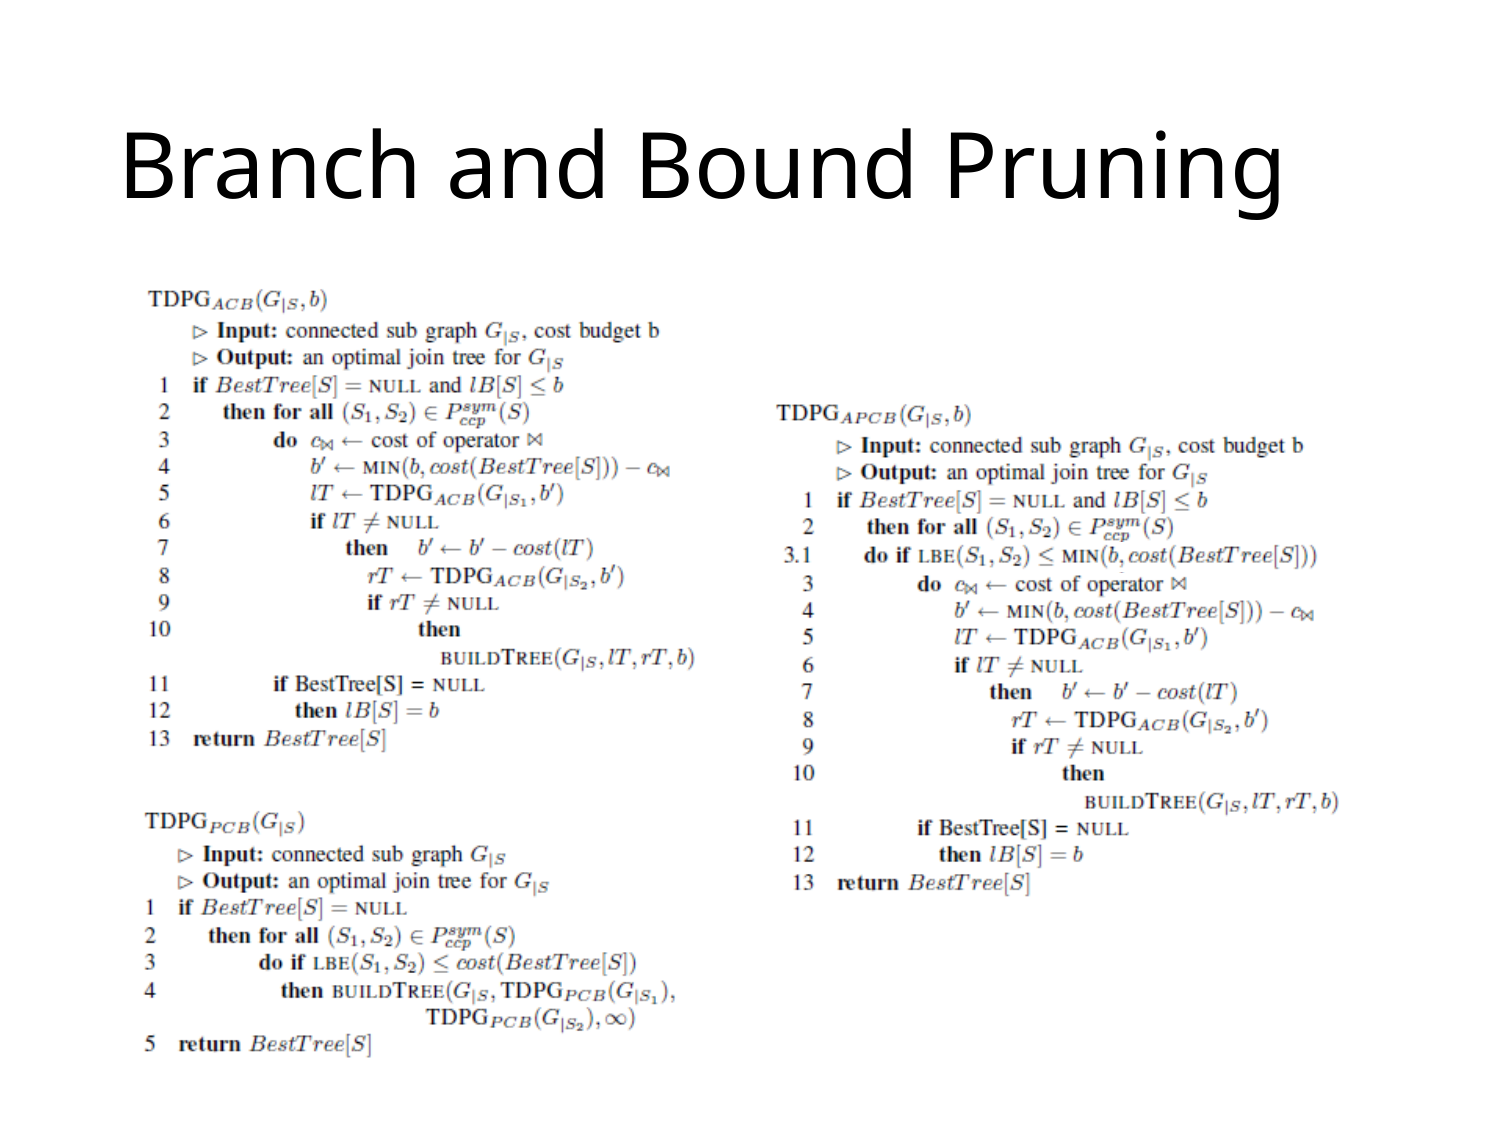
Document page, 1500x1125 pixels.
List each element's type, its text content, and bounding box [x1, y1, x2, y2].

picture [139, 802, 692, 1064]
picture [139, 277, 709, 754]
title Branch and Bound Pruning [103, 59, 1397, 278]
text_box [760, 392, 1353, 898]
